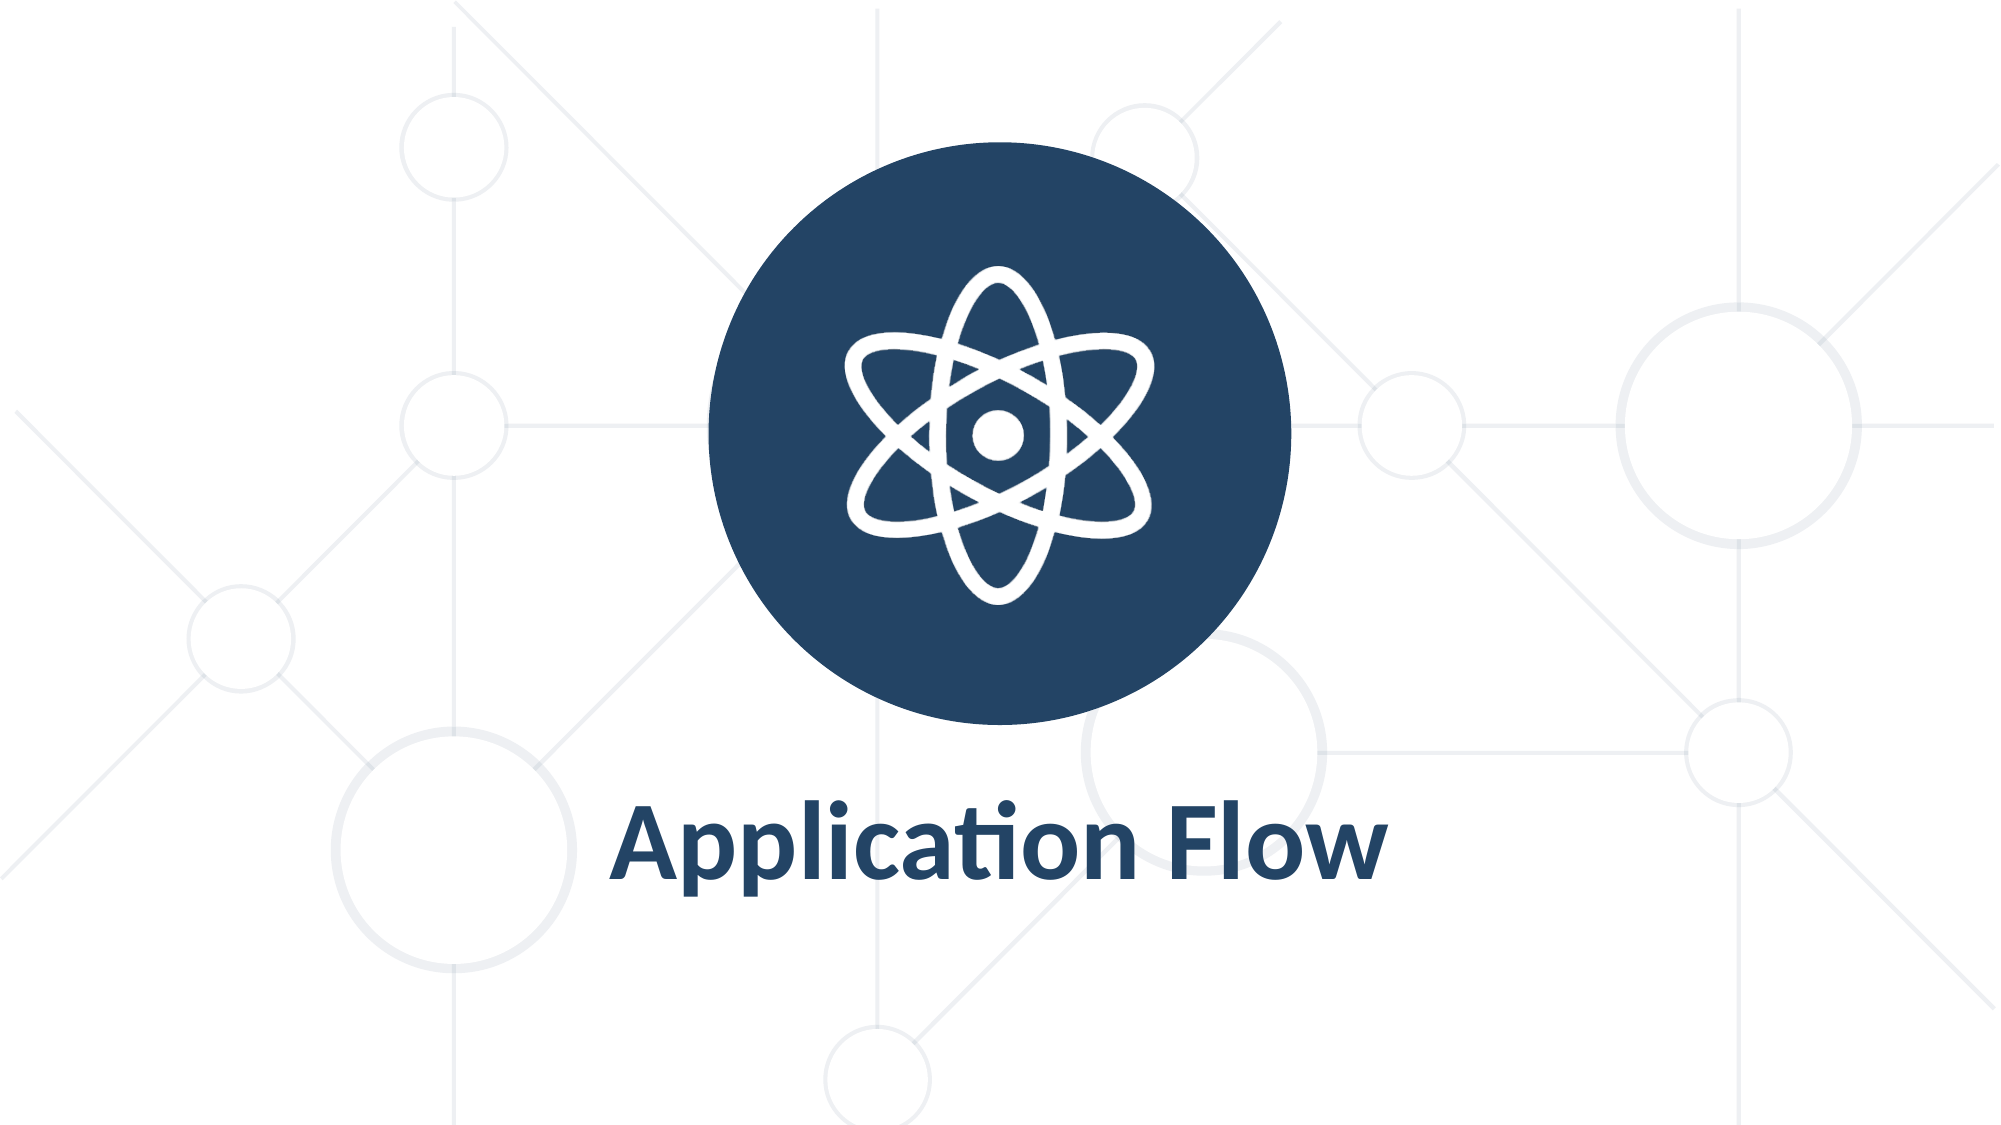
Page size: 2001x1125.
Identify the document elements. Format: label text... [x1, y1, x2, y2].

picture [792, 232, 1208, 640]
title Application Flow [100, 771, 1900, 898]
